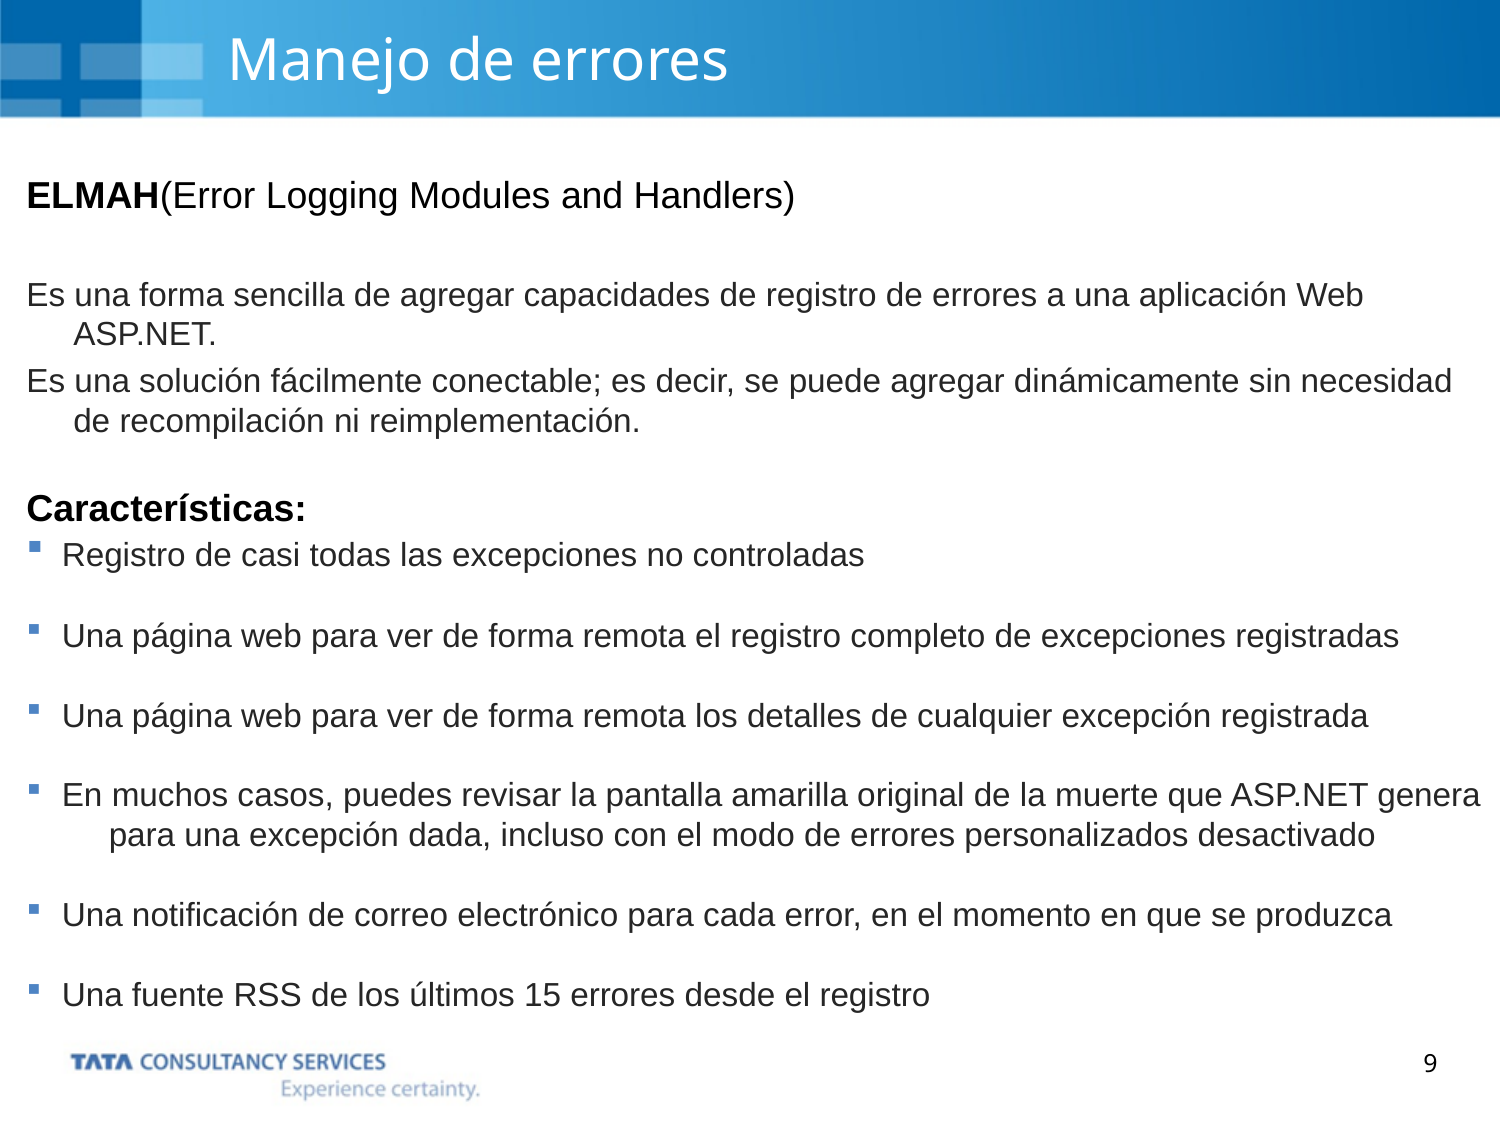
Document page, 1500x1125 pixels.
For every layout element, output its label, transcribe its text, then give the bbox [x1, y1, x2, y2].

text_box ELMAH(Error Logging Modules and Handlers) Es una forma sencilla de agregar capacidades de registro de errores a una aplicación Web ASP.NET. Es una solución fácilmente conectable; es decir, se puede agregar dinámicamente sin necesidad de recompilación ni reimplementación. Características: ﻿Registro de casi todas las excepciones no controladas Una página web para ver de forma remota el registro completo de excepciones registradas Una página web para ver de forma remota los detalles de cualquier excepción registrada En muchos casos, puedes revisar la pantalla amarilla original de la muerte que ASP.NET genera para una excepción dada, incluso con el modo de errores personalizados desactivado Una notificación de correo electrónico para cada error, en el momento en que se produzca Una fuente RSS de los últimos 15 errores desde el registro [11, 113, 1500, 1083]
picture [0, 0, 1500, 1124]
title Manejo de errores [212, 16, 1500, 98]
